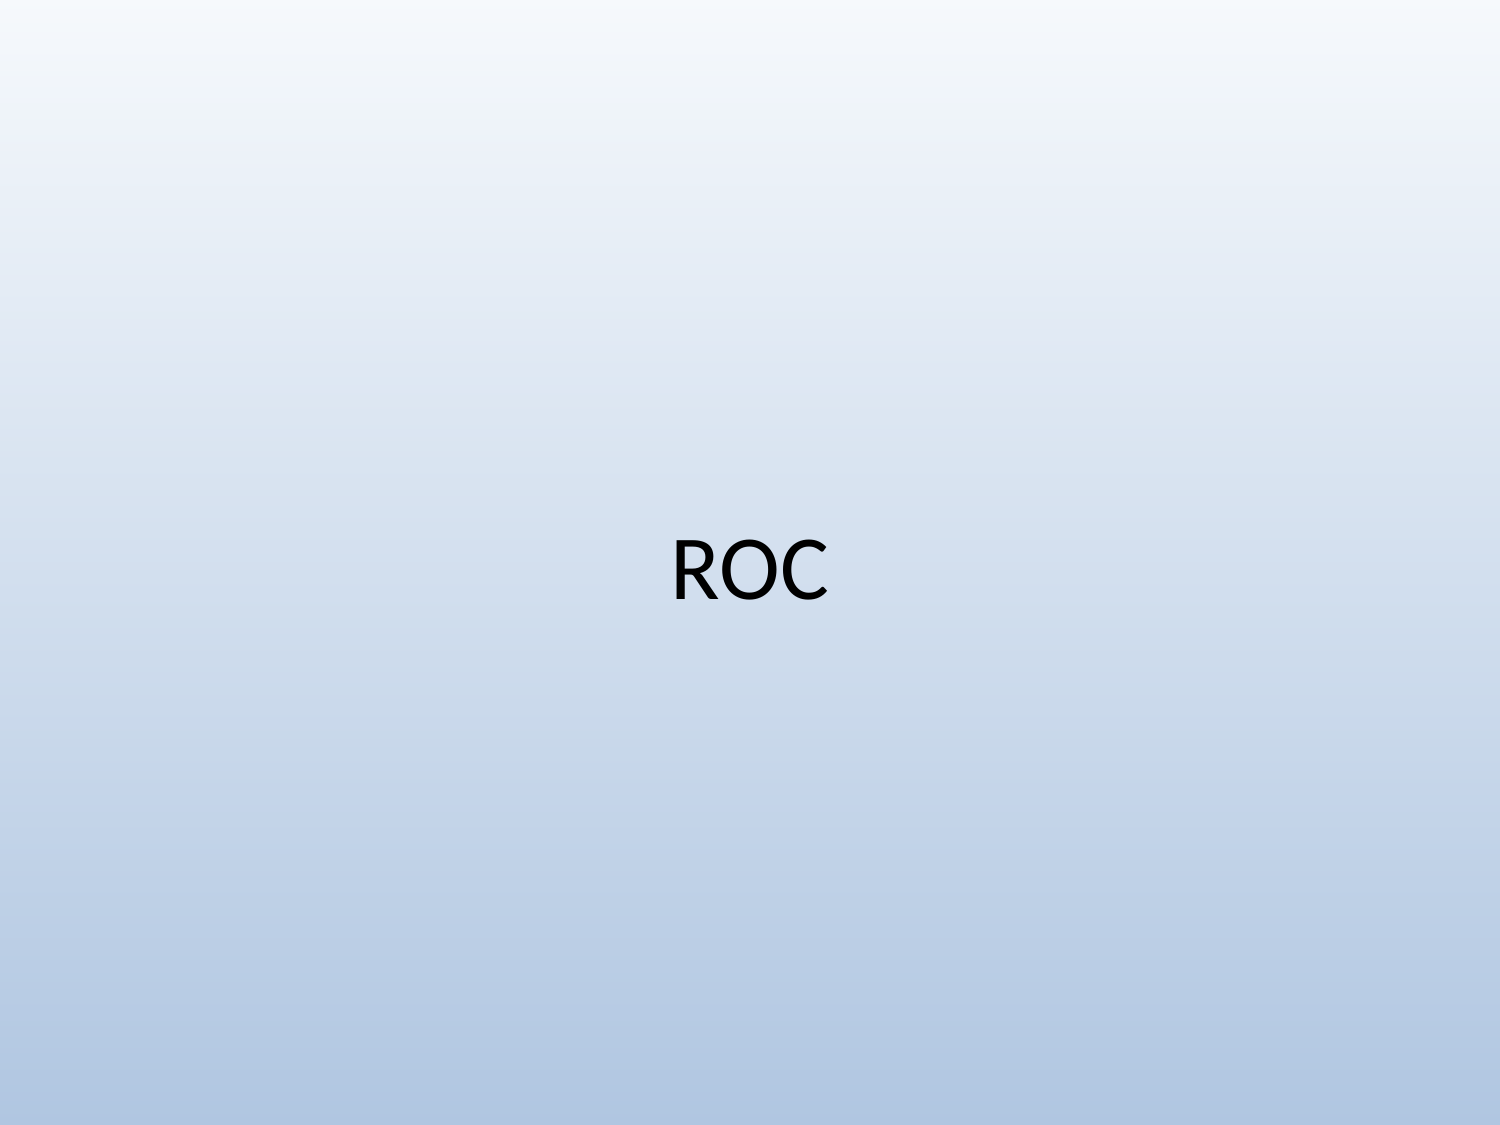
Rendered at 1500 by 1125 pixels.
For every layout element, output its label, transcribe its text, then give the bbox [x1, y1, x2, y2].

title ROC [75, 468, 1425, 657]
